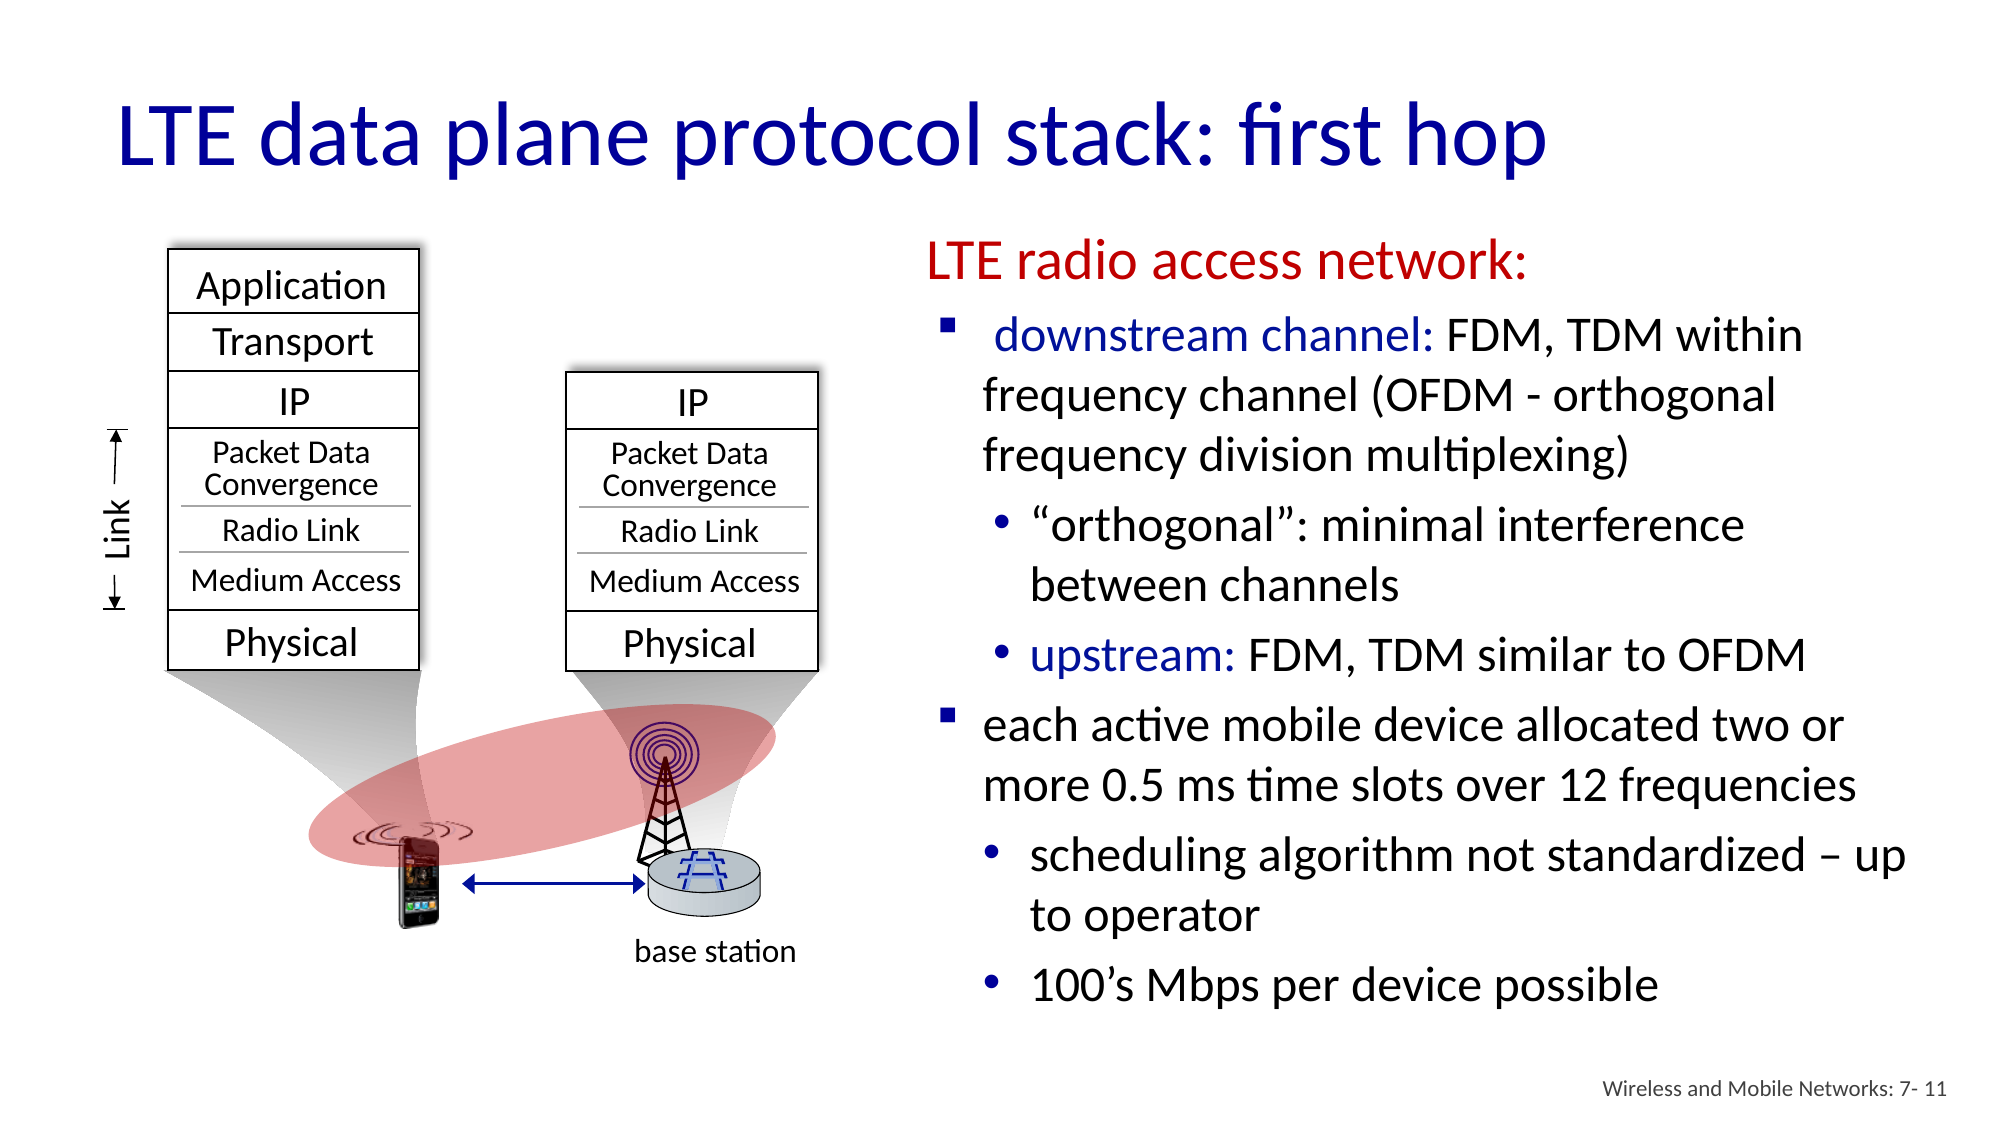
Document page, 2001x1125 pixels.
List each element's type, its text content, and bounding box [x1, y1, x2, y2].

text_box base station [619, 921, 830, 977]
text_box Link [84, 484, 145, 575]
slide_number Wireless and Mobile Networks: 7- 11 [1512, 1056, 1963, 1117]
text_box Radio Link [207, 507, 376, 550]
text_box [630, 722, 761, 917]
text_box [167, 248, 420, 370]
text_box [352, 820, 473, 929]
text_box Transport [197, 314, 390, 370]
text_box [167, 372, 263, 427]
text_box IP [263, 372, 326, 427]
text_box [565, 367, 820, 856]
text_box Medium Access [175, 550, 417, 606]
text_box LTE radio access network: downstream channel: FDM, TDM within frequency channel (OFDM - orthogonal frequency division multiplexing) “orthogonal”: minimal interference between channels upstream: FDM, TDM similar to OFDM each active mobile device allocated two or more 0.5 ms time slots over 12 frequencies scheduling algorithm not standardized – up to operator 100’s Mbps per device possible [911, 214, 1932, 1058]
text_box Physical [209, 611, 374, 673]
title LTE data plane protocol stack: first hop [101, 62, 1827, 210]
text_box [163, 669, 422, 791]
text_box [326, 371, 420, 427]
text_box [307, 715, 565, 865]
text_box Application [181, 250, 403, 312]
text_box Radio Link [207, 501, 376, 505]
text_box Packet Data Convergence [189, 430, 394, 505]
text_box [167, 429, 420, 670]
text_box IP [263, 366, 326, 370]
text_box Transport [197, 306, 390, 312]
